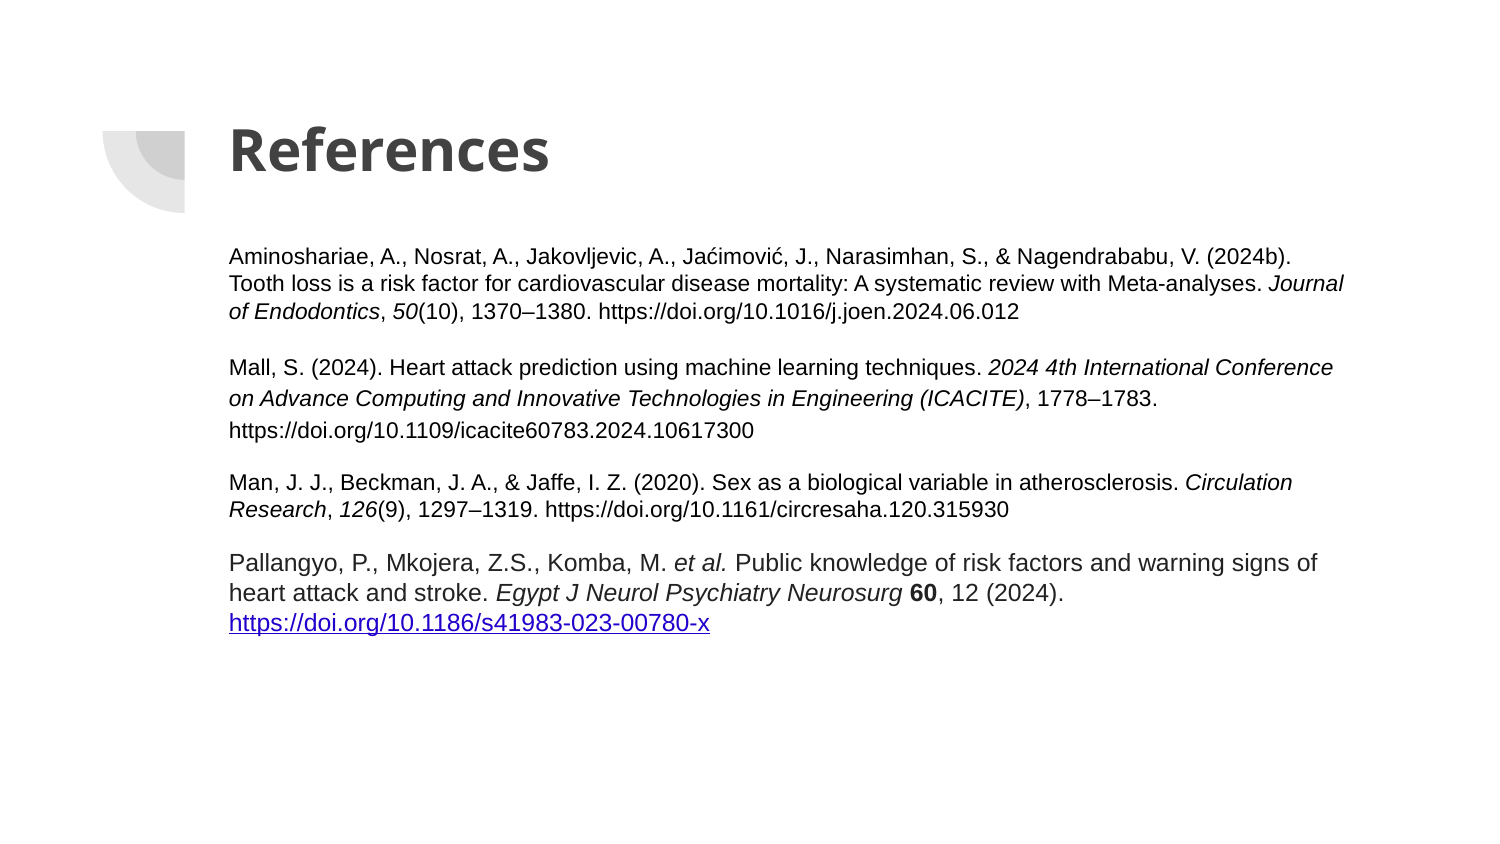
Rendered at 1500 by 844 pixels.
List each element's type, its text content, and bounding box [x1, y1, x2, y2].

title References [213, 98, 1368, 226]
list Aminoshariae, A., Nosrat, A., Jakovljevic, A., Jaćimović, J., Narasimhan, S., & Nagendrababu, V. (2024b). Tooth loss is a risk factor for cardiovascular disease mortality: A systematic review with Meta-analyses. Journal of Endodontics, 50(10), 1370–1380. https://doi.org/10.1016/j.joen.2024.06.012 Mall, S. (2024). Heart attack prediction using machine learning techniques. 2024 4th International Conference on Advance Computing and Innovative Technologies in Engineering (ICACITE), 1778–1783. https://doi.org/10.1109/icacite60783.2024.10617300 Man, J. J., Beckman, J. A., & Jaffe, I. Z. (2020). Sex as a biological variable in atherosclerosis. Circulation Research, 126(9), 1297–1319. https://doi.org/10.1161/circresaha.120.315930 Pallangyo, P., Mkojera, Z.S., Komba, M. et al. Public knowledge of risk factors and warning signs of heart attack and stroke. Egypt J Neurol Psychiatry Neurosurg 60, 12 (2024). https://doi.org/10.1186/s41983-023-00780-x [213, 226, 1368, 718]
